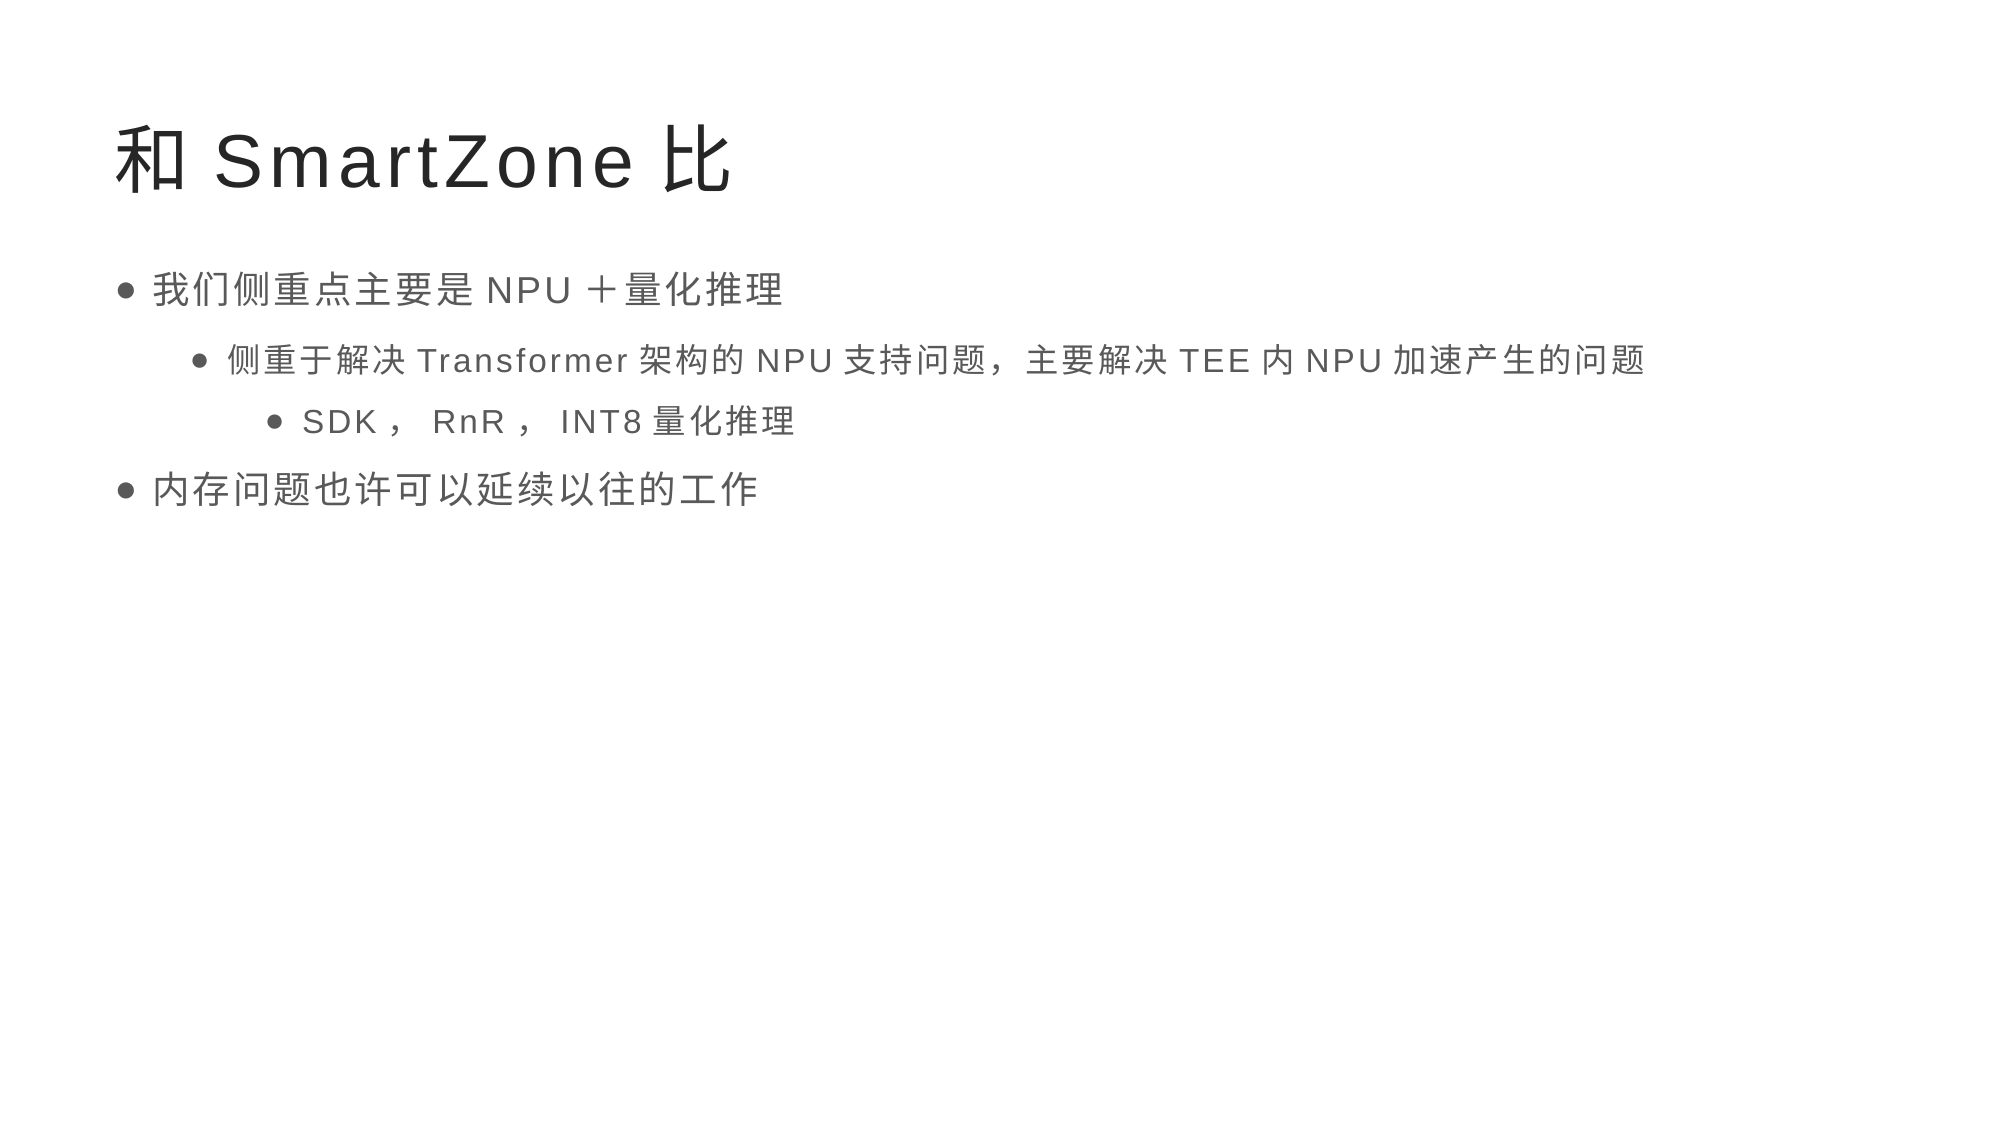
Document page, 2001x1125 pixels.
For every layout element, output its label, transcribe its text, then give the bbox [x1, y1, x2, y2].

list 我们侧重点主要是NPU＋量化推理 侧重于解决Transformer架构的NPU支持问题，主要解决TEE内NPU加速产生的问题 SDK，RnR，INT8量化推理 内存问题也许可以延续以往的工作 [99, 244, 1900, 1026]
title 和SmartZone比 [99, 99, 1900, 216]
